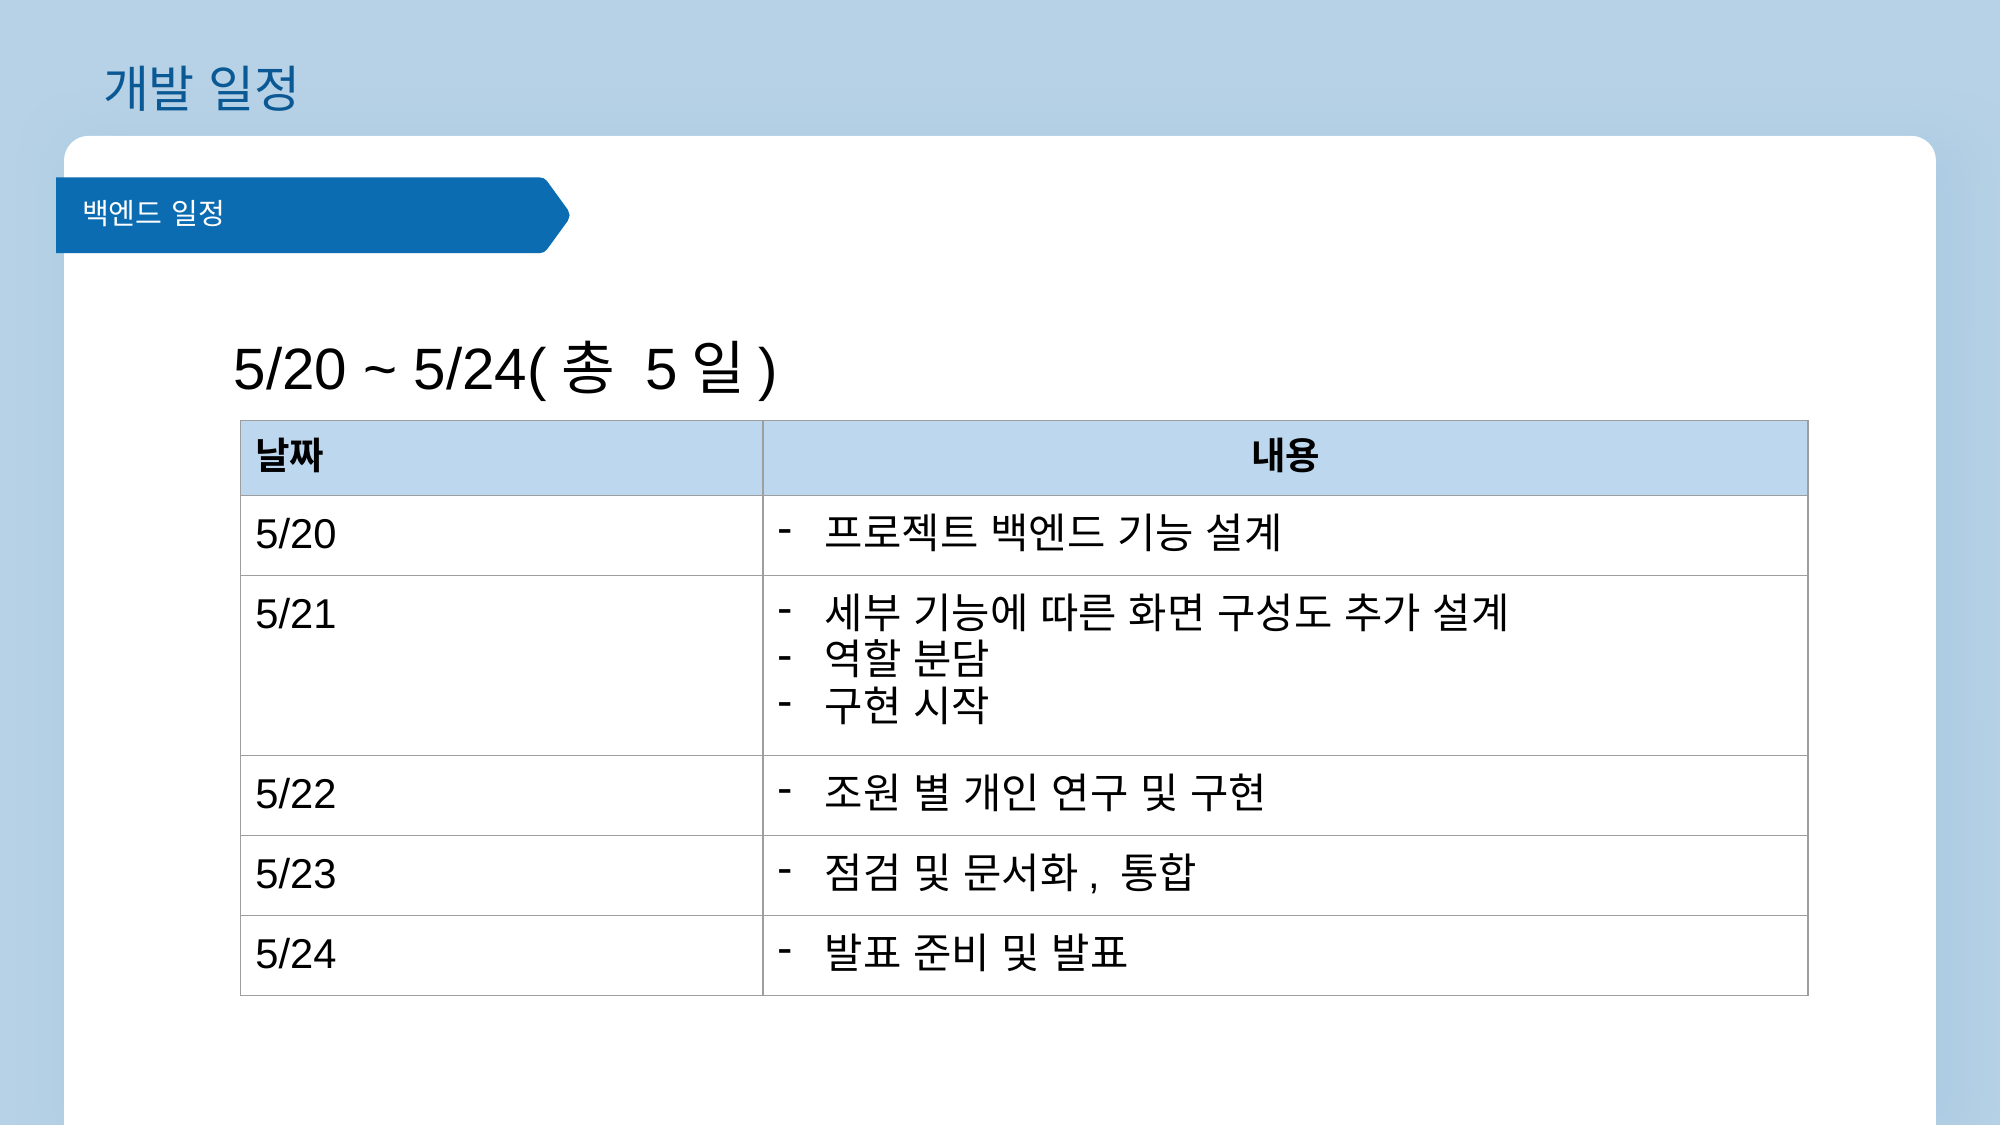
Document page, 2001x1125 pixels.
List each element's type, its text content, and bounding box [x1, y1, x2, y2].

table_cell 5/24 [241, 916, 762, 995]
text_box 5/20 ~ 5/24(총 5일) [218, 316, 807, 386]
table_header 날짜 [241, 421, 762, 495]
table_cell 5/20 [241, 496, 762, 575]
text_box 백엔드 일정 [82, 195, 473, 231]
table_cell 조원 별 개인 연구 및 구현 [764, 756, 1807, 835]
table_cell 발표 준비 및 발표 [764, 916, 1807, 995]
table_cell 세부 기능에 따른 화면 구성도 추가 설계 역할 분담 구현 시작 [764, 576, 1807, 755]
table_cell 점검 및 문서화, 통합 [764, 836, 1807, 915]
table_cell 프로젝트 백엔드 기능 설계 [764, 496, 1807, 575]
table_cell 5/21 [241, 576, 762, 755]
table_cell 5/23 [241, 836, 762, 915]
table_header 내용 [764, 421, 1807, 495]
table_cell 5/22 [241, 756, 762, 835]
list 개발 일정 [103, 0, 1896, 418]
